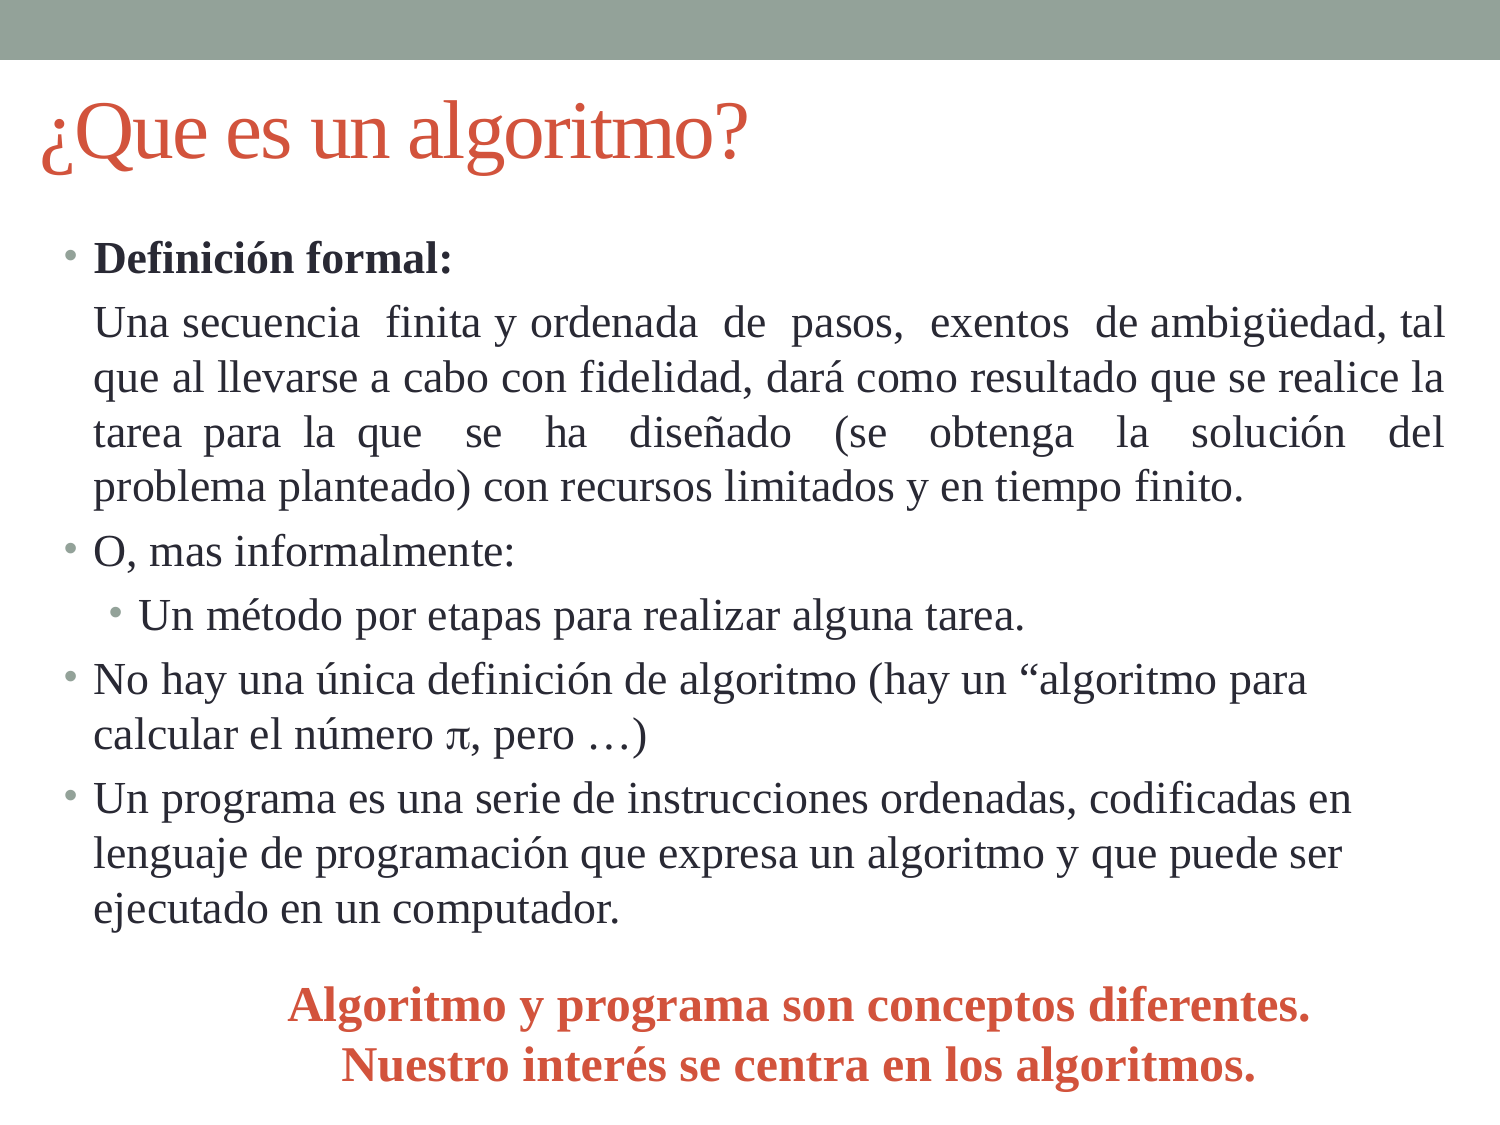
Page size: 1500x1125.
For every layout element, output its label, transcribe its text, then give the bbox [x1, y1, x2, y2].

list Definición formal: Una secuencia finita y ordenada de pasos, exentos de ambigüedad, tal que al llevarse a cabo con fidelidad, dará como resultado que se realice la tarea para la que se ha diseñado (se obtenga la solución del problema planteado) con recursos limitados y en tiempo finito. O, mas informalmente: Un método por etapas para realizar alguna tarea. No hay una única definición de algoritmo (hay un “algoritmo para calcular el número , pero …) Un programa es una serie de instrucciones ordenadas, codificadas en lenguaje de programación que expresa un algoritmo y que puede ser ejecutado en un computador. [48, 219, 1462, 965]
title ¿Que es un algoritmo? [24, 50, 1500, 200]
text_box Algoritmo y programa son conceptos diferentes. Nuestro interés se centra en los algoritmos. [194, 964, 1329, 1099]
